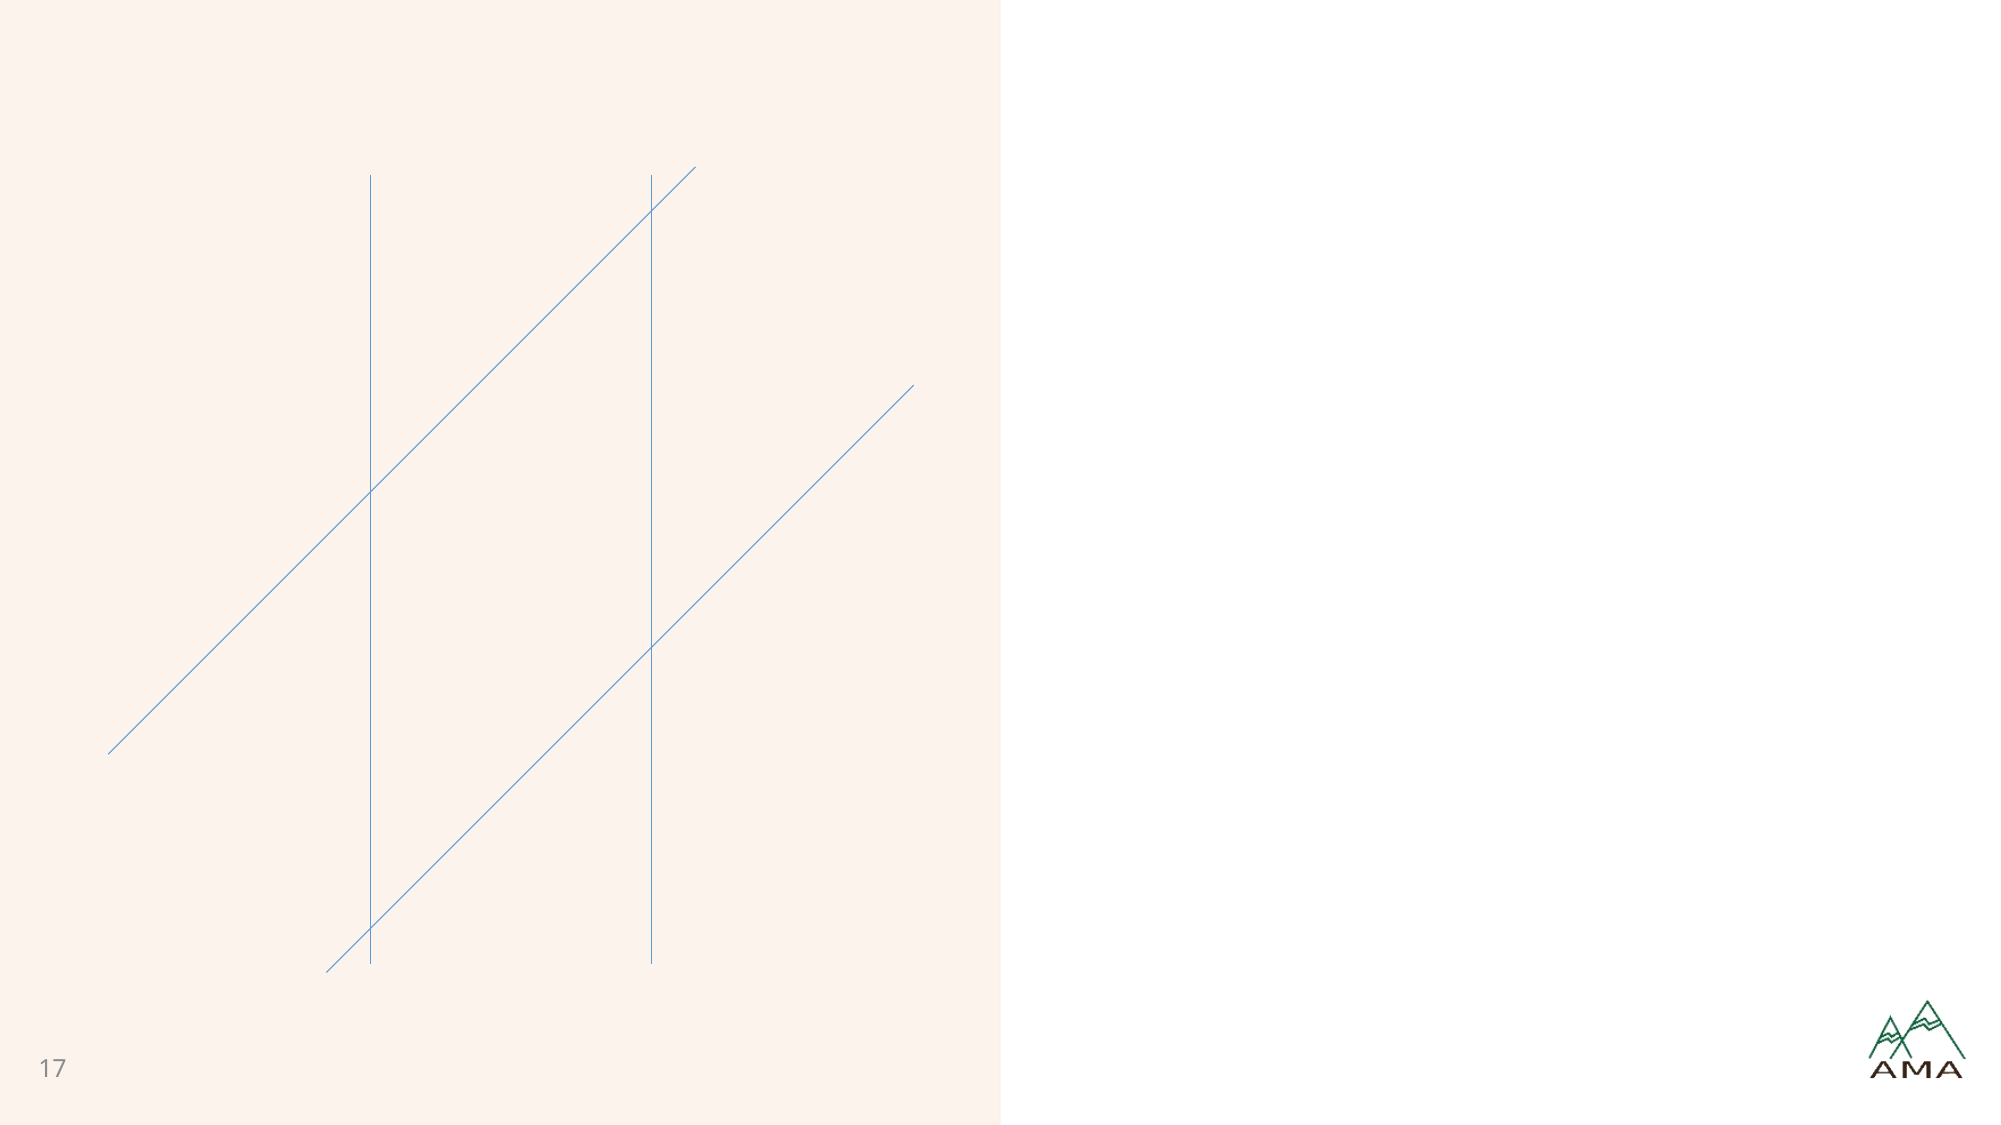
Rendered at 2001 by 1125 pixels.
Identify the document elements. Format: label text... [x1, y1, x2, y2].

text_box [0, 460, 1036, 679]
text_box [370, 679, 652, 964]
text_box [370, 175, 652, 460]
slide_number 17 [23, 1039, 124, 1099]
picture [1857, 987, 1974, 1092]
